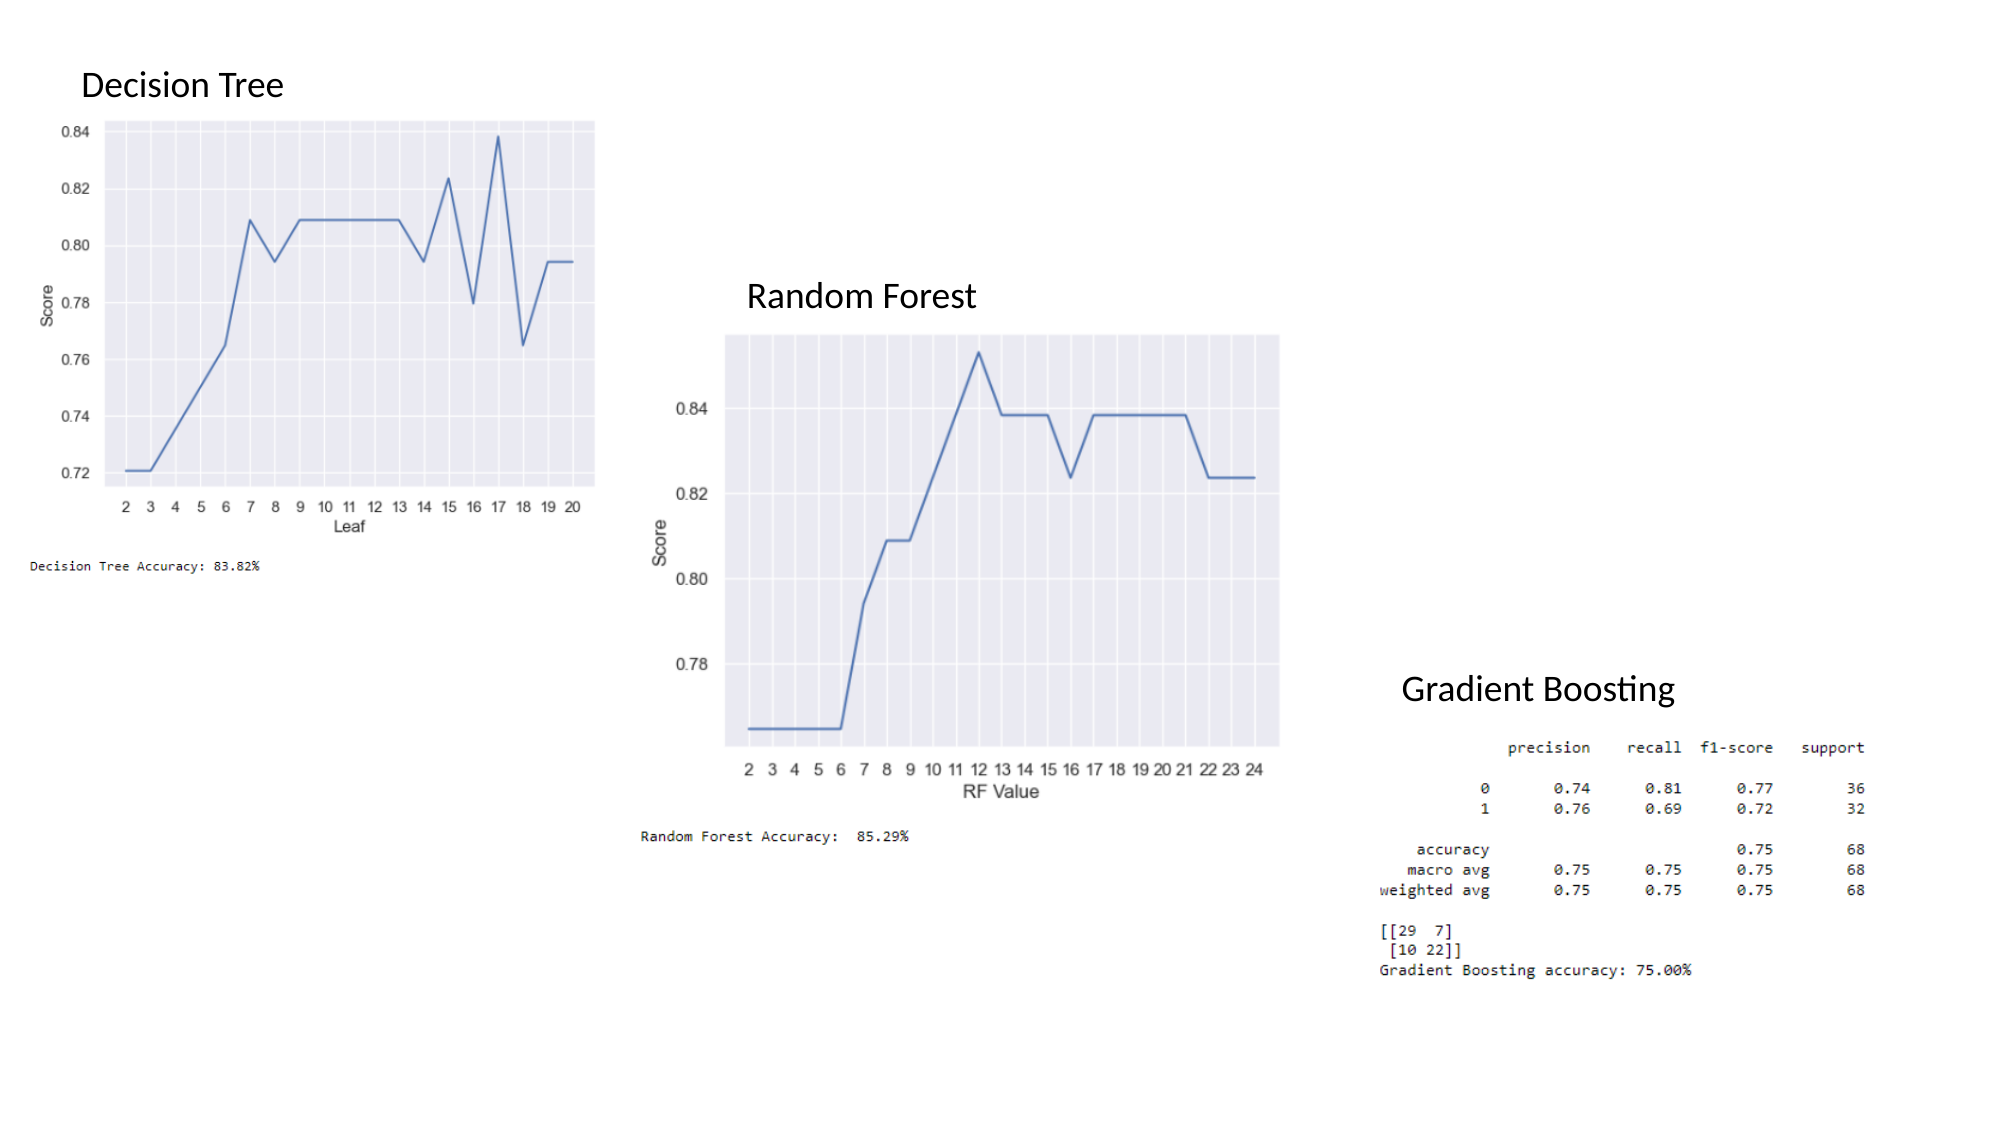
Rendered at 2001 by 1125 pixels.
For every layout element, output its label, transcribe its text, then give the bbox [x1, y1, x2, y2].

title Decision Tree [66, 61, 335, 107]
text_box Gradient Boosting [1386, 642, 1716, 735]
text_box Random Forest [731, 249, 1000, 317]
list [0, 107, 669, 597]
picture [634, 317, 1968, 1016]
